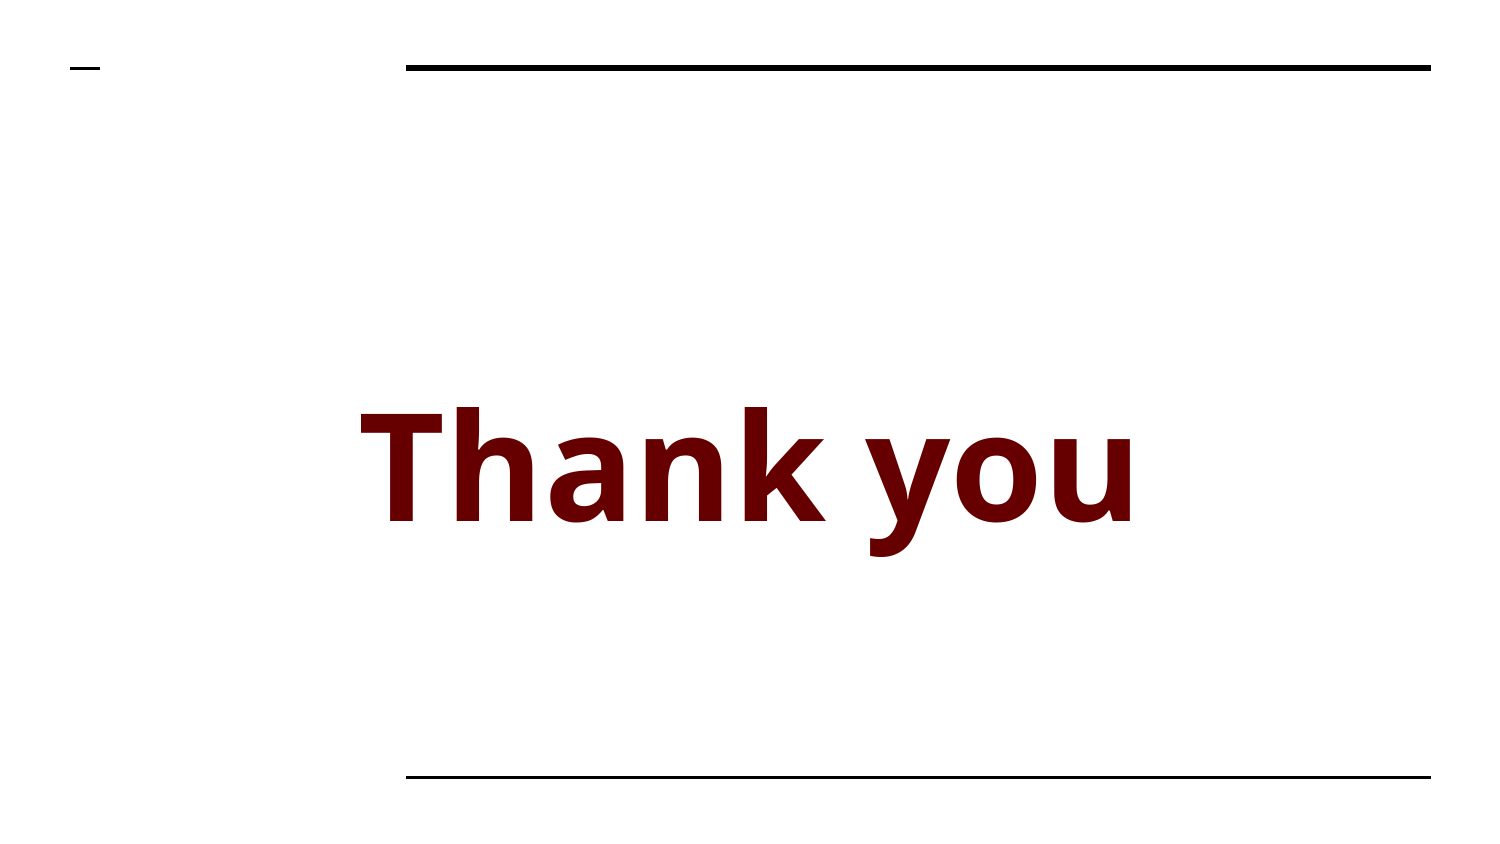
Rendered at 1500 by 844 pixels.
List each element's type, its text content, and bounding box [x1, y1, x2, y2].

list Thank you [119, 121, 1381, 712]
